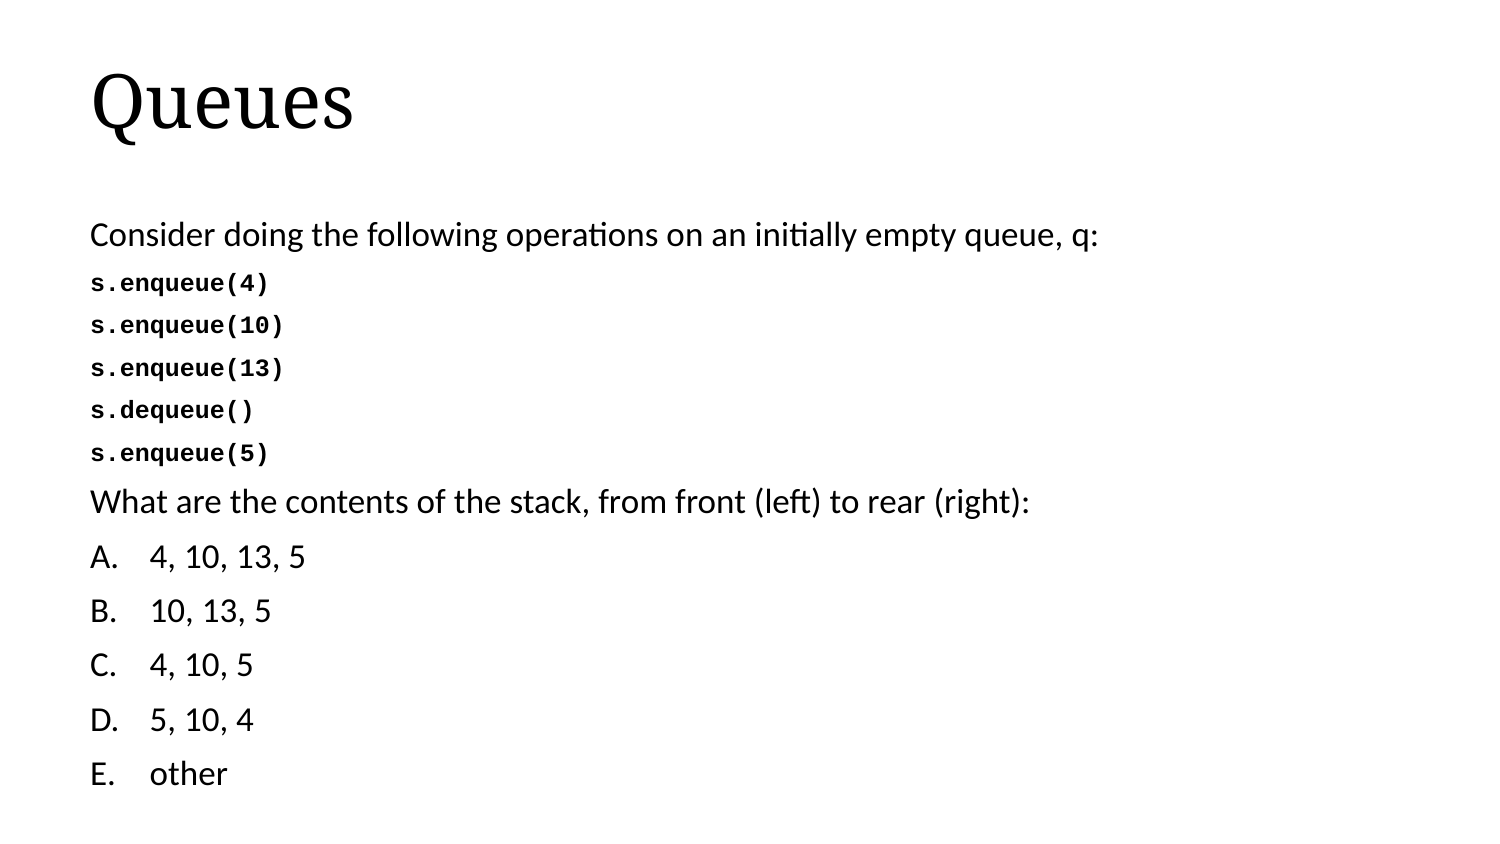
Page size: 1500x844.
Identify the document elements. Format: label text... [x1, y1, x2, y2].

title Queues [75, 33, 1425, 175]
list Consider doing the following operations on an initially empty queue, q: s.enqueue(4) s.enqueue(10) s.enqueue(13) s.dequeue() s.enqueue(5) What are the contents of the stack, from front (left) to rear (right): 4, 10, 13, 5 10, 13, 5 4, 10, 5 5, 10, 4 other [75, 196, 1425, 808]
